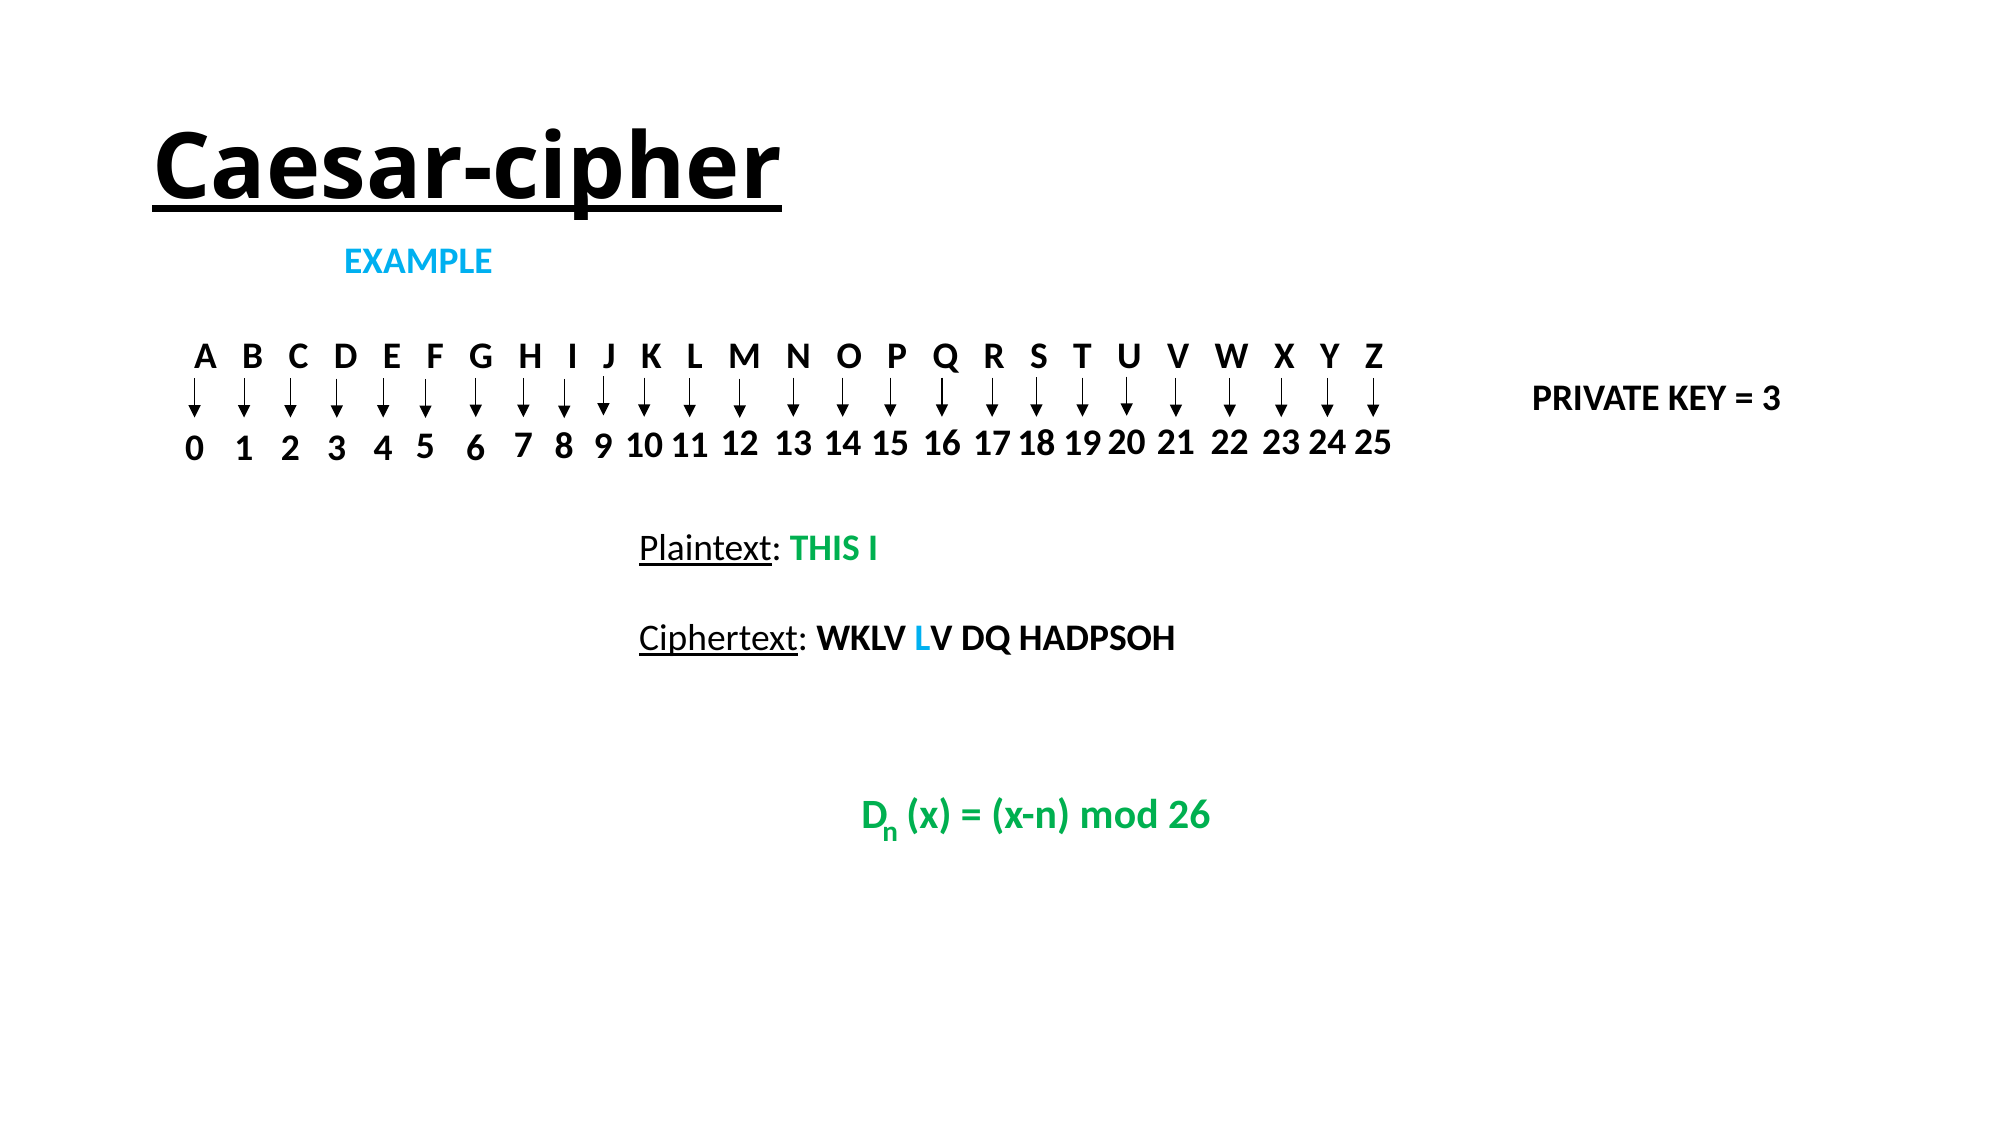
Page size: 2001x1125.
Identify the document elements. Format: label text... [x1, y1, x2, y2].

text_box 1 [219, 415, 265, 476]
text_box A B C D E F G H I J K L M N O P Q R S T U V W X Y Z [136, 189, 1401, 474]
text_box D (x) = (x-n) mod 26 [846, 779, 1226, 844]
text_box 12 [705, 410, 759, 471]
text_box 3 [312, 416, 358, 476]
text_box 19 [1048, 410, 1117, 471]
text_box 4 [358, 415, 408, 476]
text_box 8 [539, 413, 578, 474]
text_box 18 [1002, 410, 1048, 471]
text_box 5 [401, 413, 450, 474]
text_box n [867, 804, 914, 855]
text_box 0 [170, 415, 219, 476]
text_box 6 [451, 415, 501, 475]
text_box Plaintext: THIS I Ciphertext: WKLV LV DQ HADPSOH [625, 515, 1190, 666]
text_box 14 [808, 410, 856, 471]
text_box 17 [958, 410, 1002, 471]
text_box 7 [499, 412, 548, 473]
text_box 2 [265, 415, 315, 476]
text_box 11 [655, 413, 724, 473]
text_box 25 [1339, 409, 1408, 470]
text_box 21 [1142, 409, 1195, 470]
title Caesar-cipher [137, 59, 1863, 278]
text_box 20 [1092, 409, 1142, 470]
text_box 9 [578, 413, 628, 474]
text_box PRIVATE KEY = 3 [1517, 365, 1805, 426]
text_box 23 [1247, 409, 1293, 470]
text_box 13 [759, 410, 808, 471]
text_box 16 [908, 410, 958, 471]
text_box 24 [1293, 409, 1339, 470]
text_box 10 [610, 412, 679, 473]
text_box 22 [1195, 409, 1247, 470]
text_box 15 [856, 410, 908, 471]
